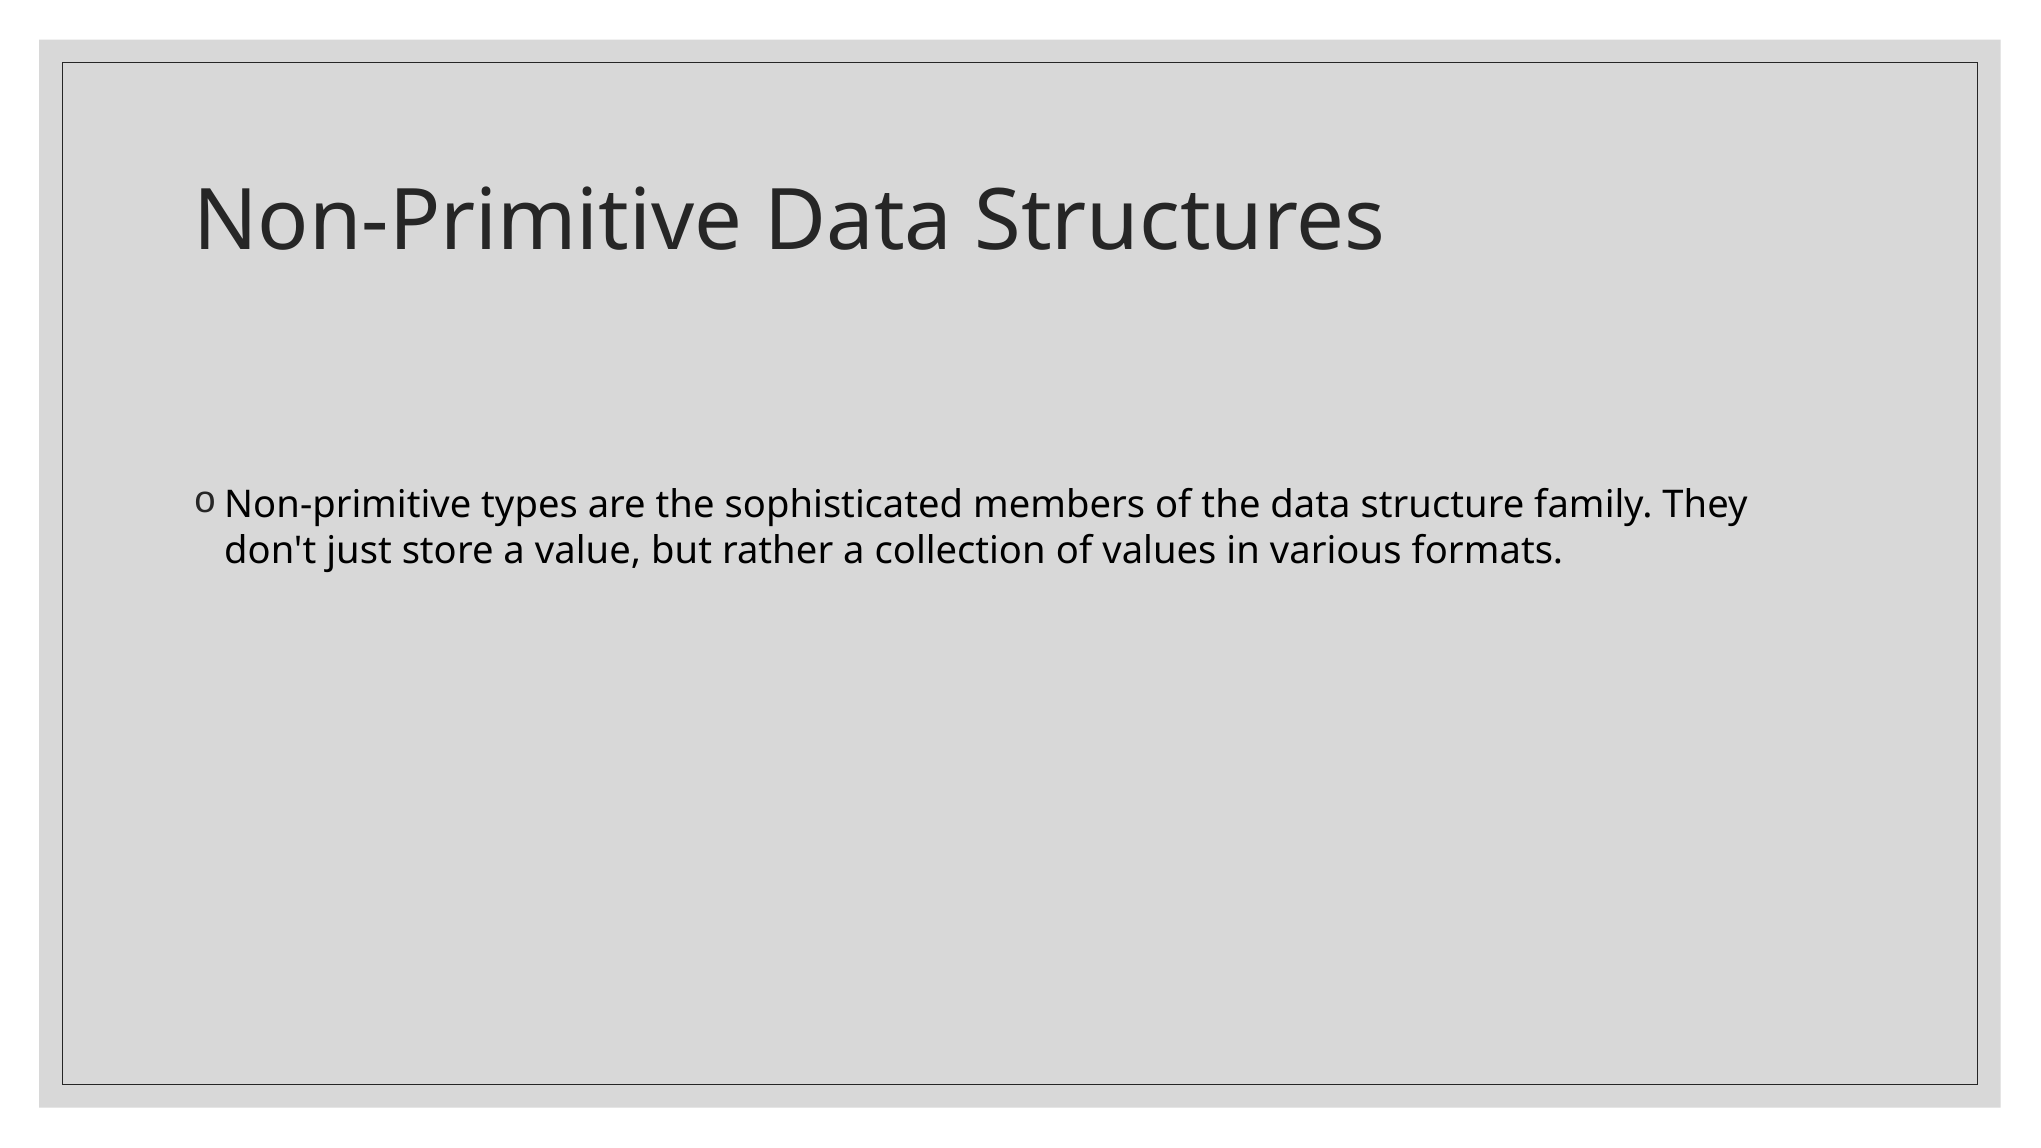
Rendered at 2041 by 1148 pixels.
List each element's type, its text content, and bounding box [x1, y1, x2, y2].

list Non-primitive types are the sophisticated members of the data structure family. They don't just store a value, but rather a collection of values in various formats. [178, 471, 1794, 1099]
title Non-Primitive Data Structures [178, 107, 1862, 337]
